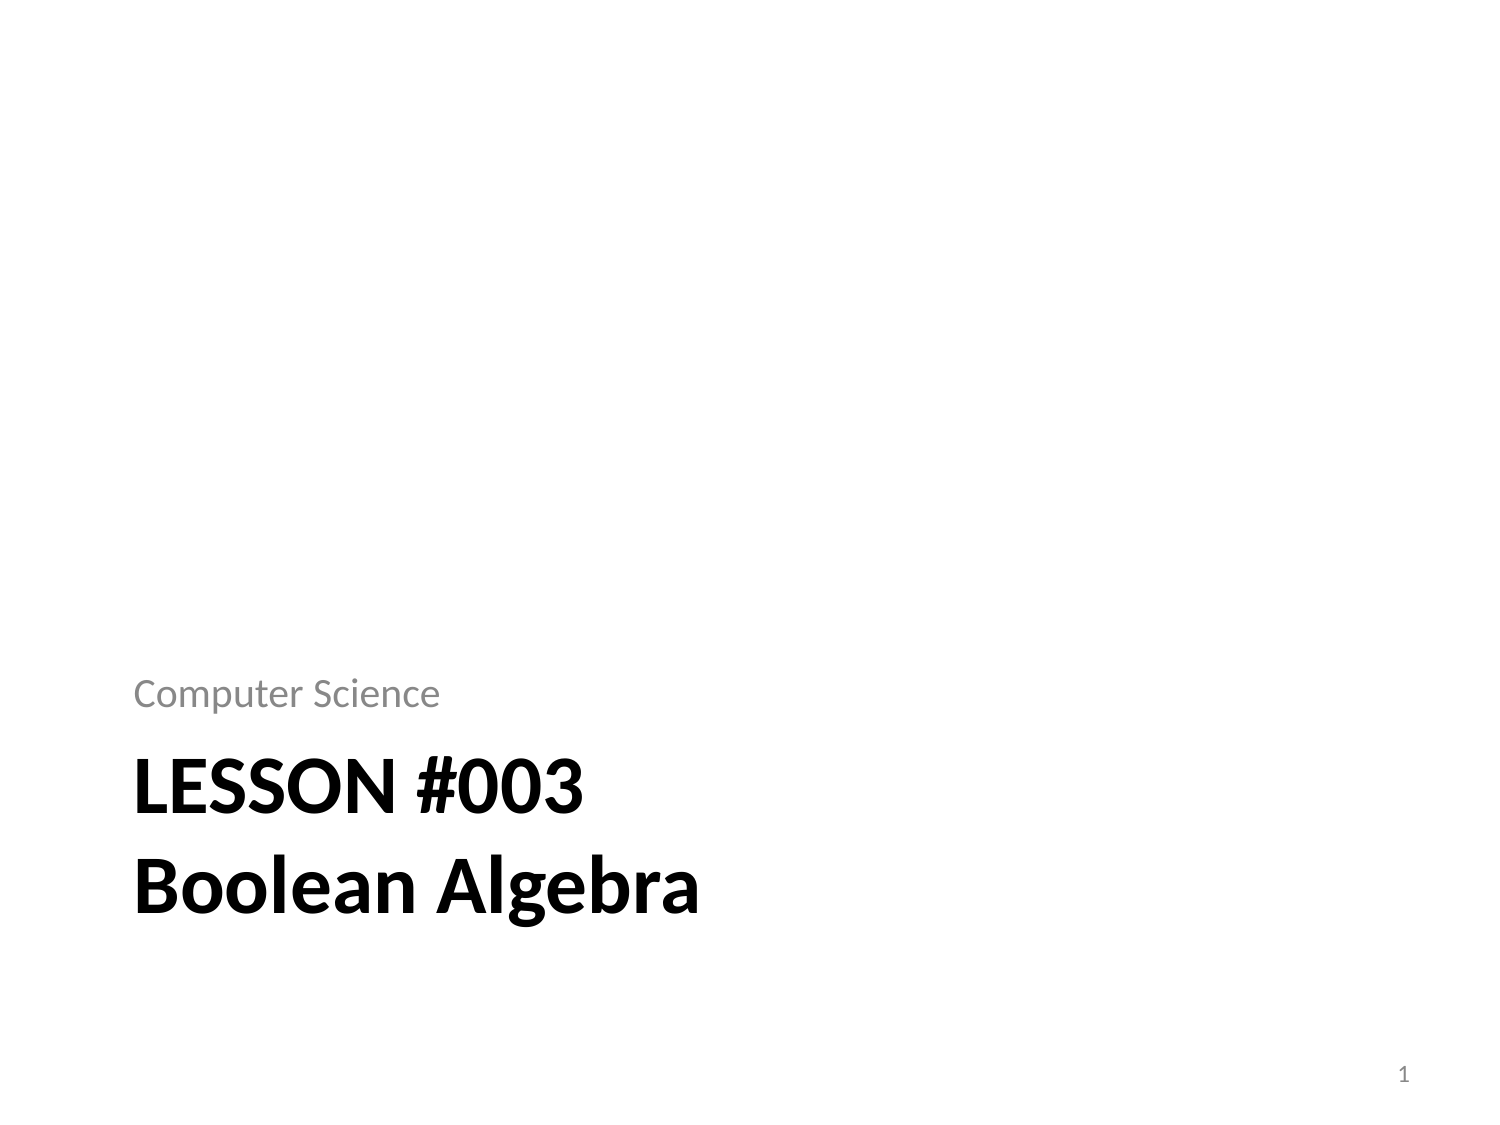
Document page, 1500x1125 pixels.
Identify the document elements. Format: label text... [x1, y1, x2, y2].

list Computer Science [118, 476, 1394, 723]
title LESSON #003 Boolean Algebra [118, 723, 1394, 947]
slide_number 1 [1074, 1042, 1425, 1103]
